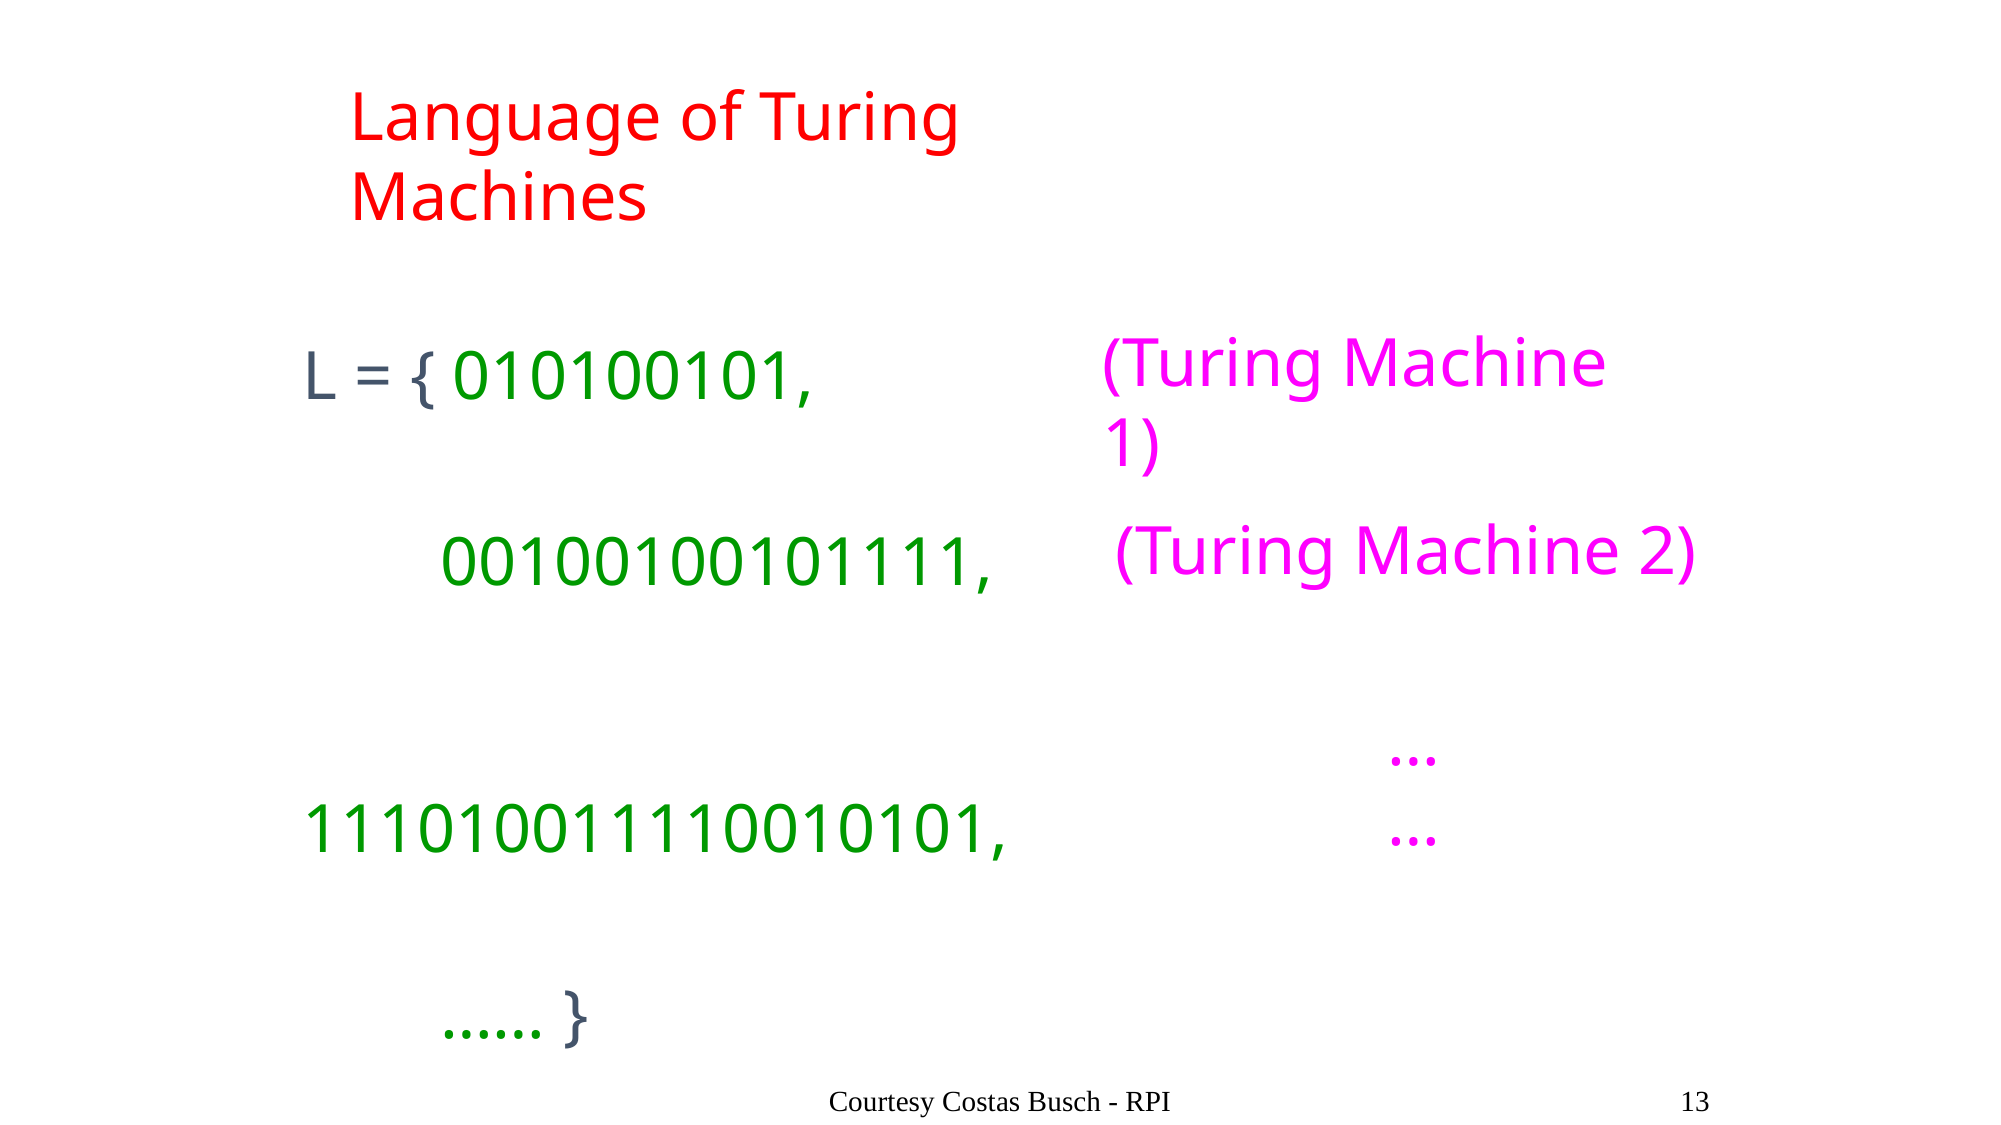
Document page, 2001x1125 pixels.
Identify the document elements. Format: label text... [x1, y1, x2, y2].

text_box 13 [1412, 1074, 1725, 1125]
text_box Courtesy Costas Busch - RPI [762, 1074, 1238, 1125]
text_box (Turing Machine 1) [1087, 312, 1694, 488]
text_box Language of Turing Machines [334, 66, 1266, 242]
text_box L = { 010100101, 00100100101111, 111010011110010101, …… } [287, 324, 1111, 1060]
text_box (Turing Machine 2) [1100, 499, 1717, 595]
text_box …… [1372, 691, 1493, 867]
